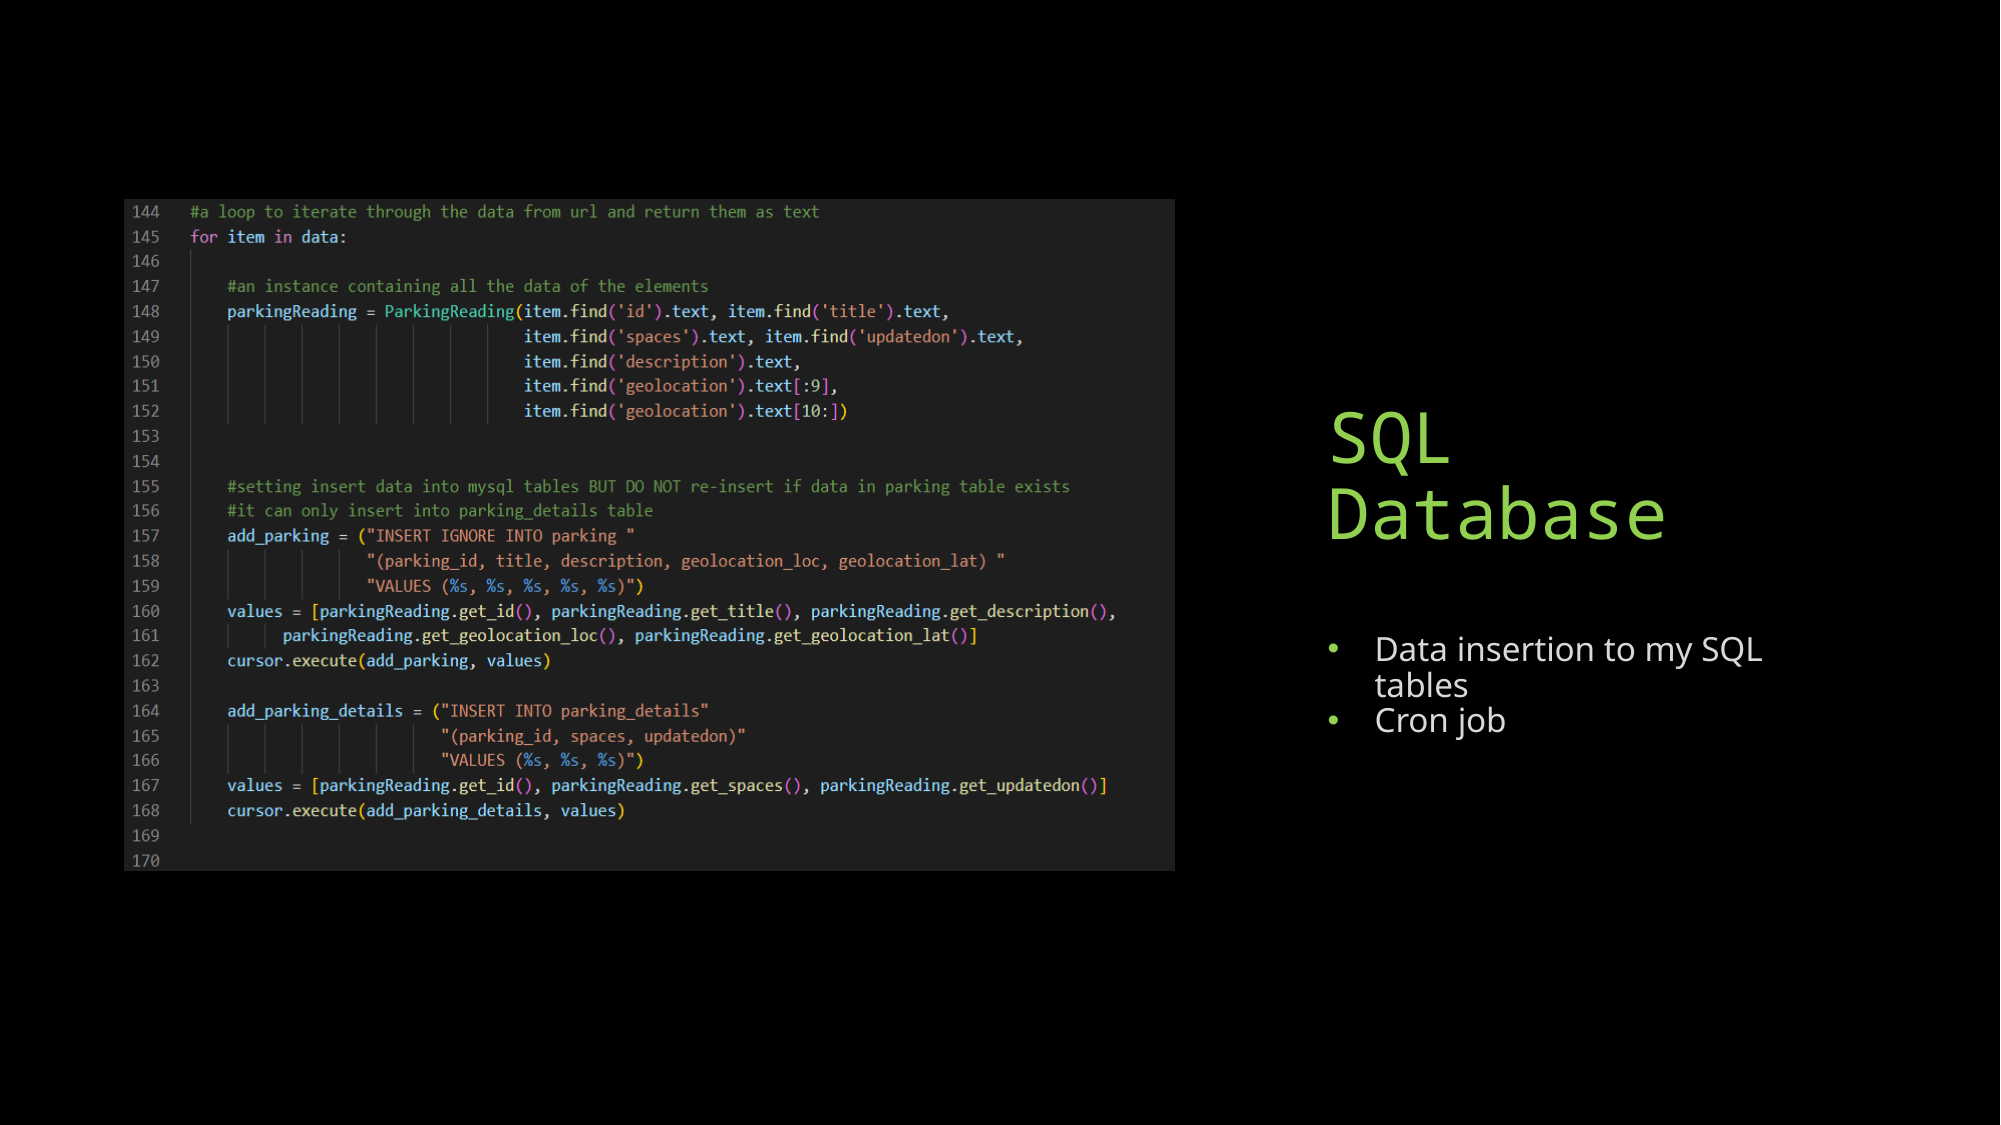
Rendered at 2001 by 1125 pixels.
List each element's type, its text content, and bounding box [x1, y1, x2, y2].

list Data insertion to my SQL tables Cron job [1312, 624, 1826, 788]
title SQL Database [1312, 262, 1825, 563]
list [124, 199, 1175, 871]
